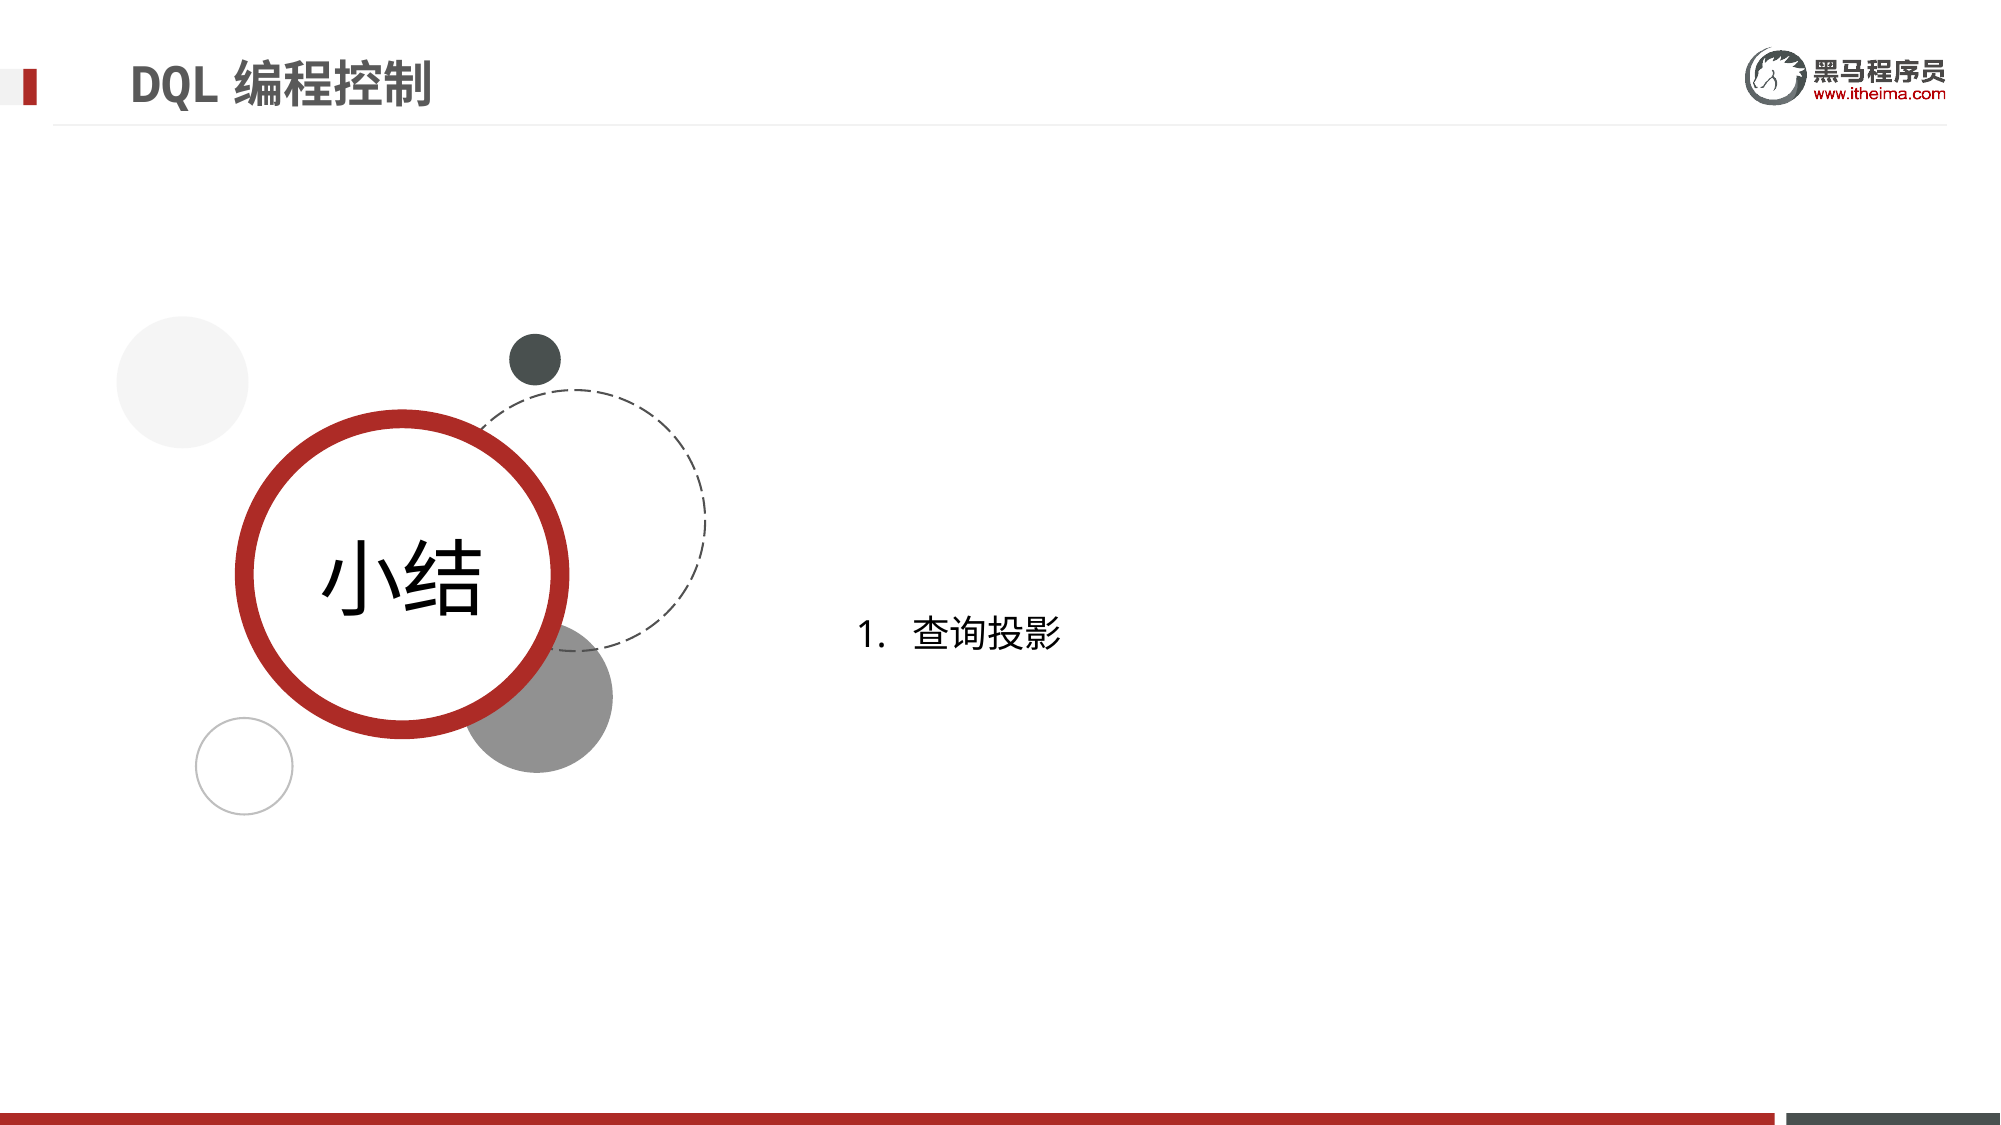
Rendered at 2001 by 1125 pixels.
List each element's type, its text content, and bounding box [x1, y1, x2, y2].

list 查询投影 [841, 239, 1786, 980]
title DQL编程控制 [116, 40, 1556, 125]
picture [1744, 46, 1946, 106]
